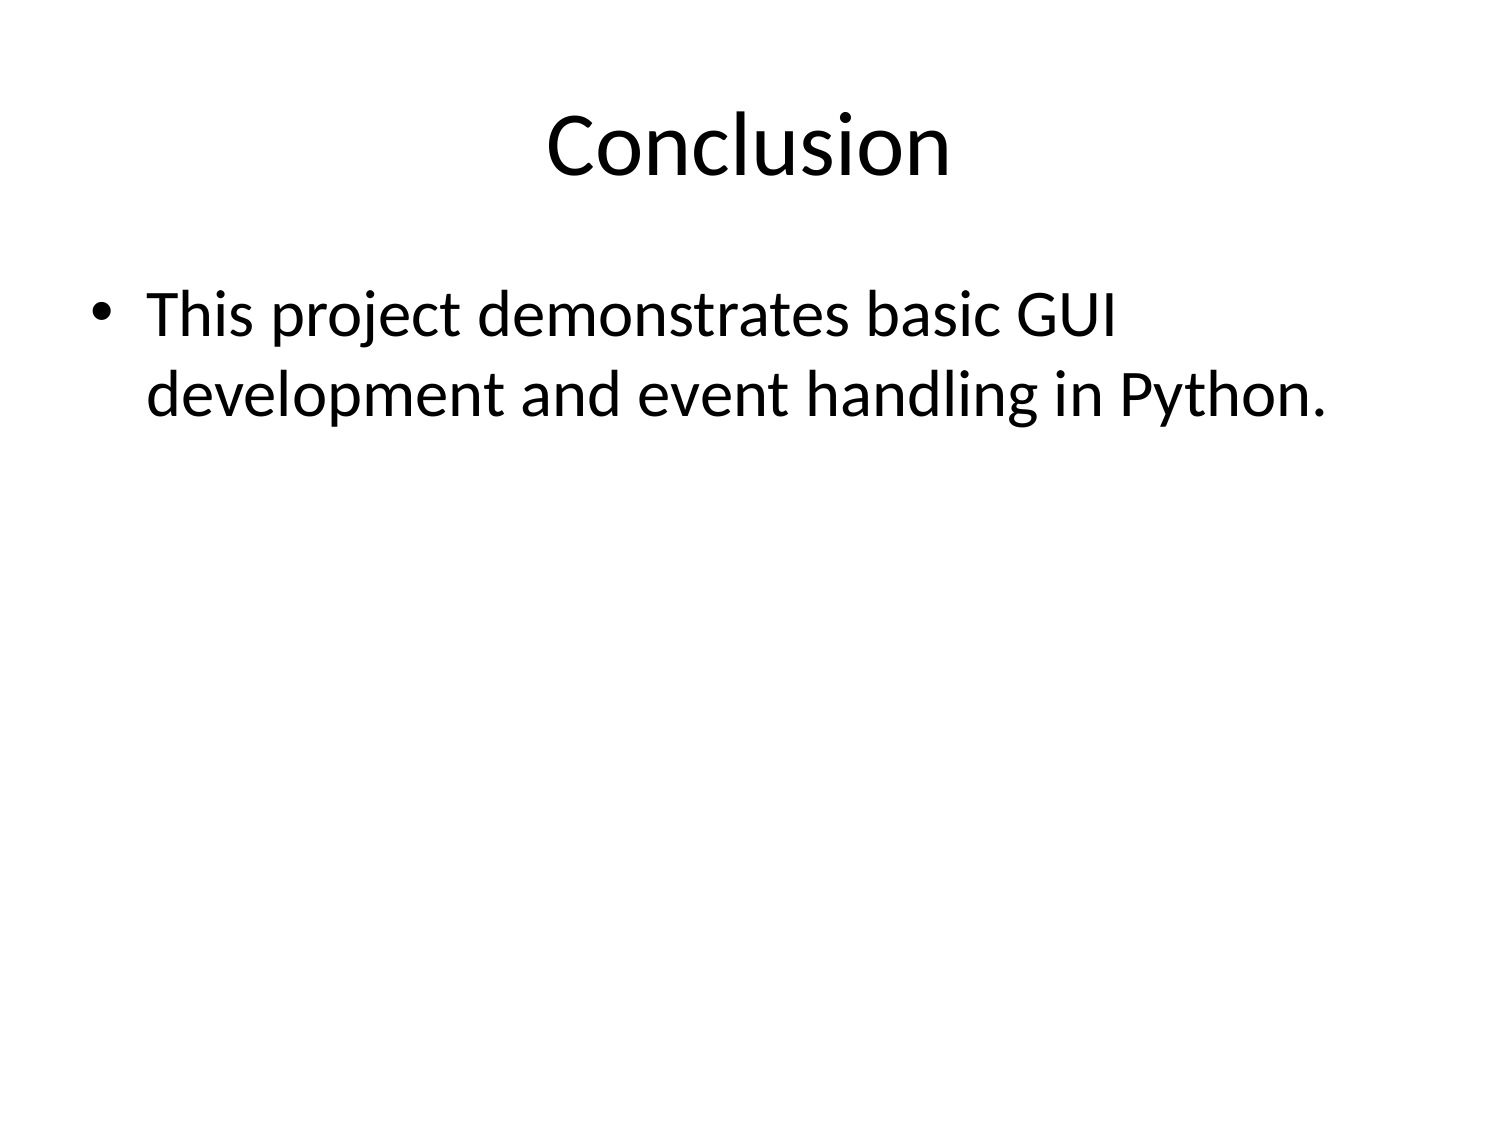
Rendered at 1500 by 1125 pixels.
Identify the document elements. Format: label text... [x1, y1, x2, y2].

list This project demonstrates basic GUI development and event handling in Python. [75, 262, 1425, 1005]
title Conclusion [75, 45, 1425, 233]
